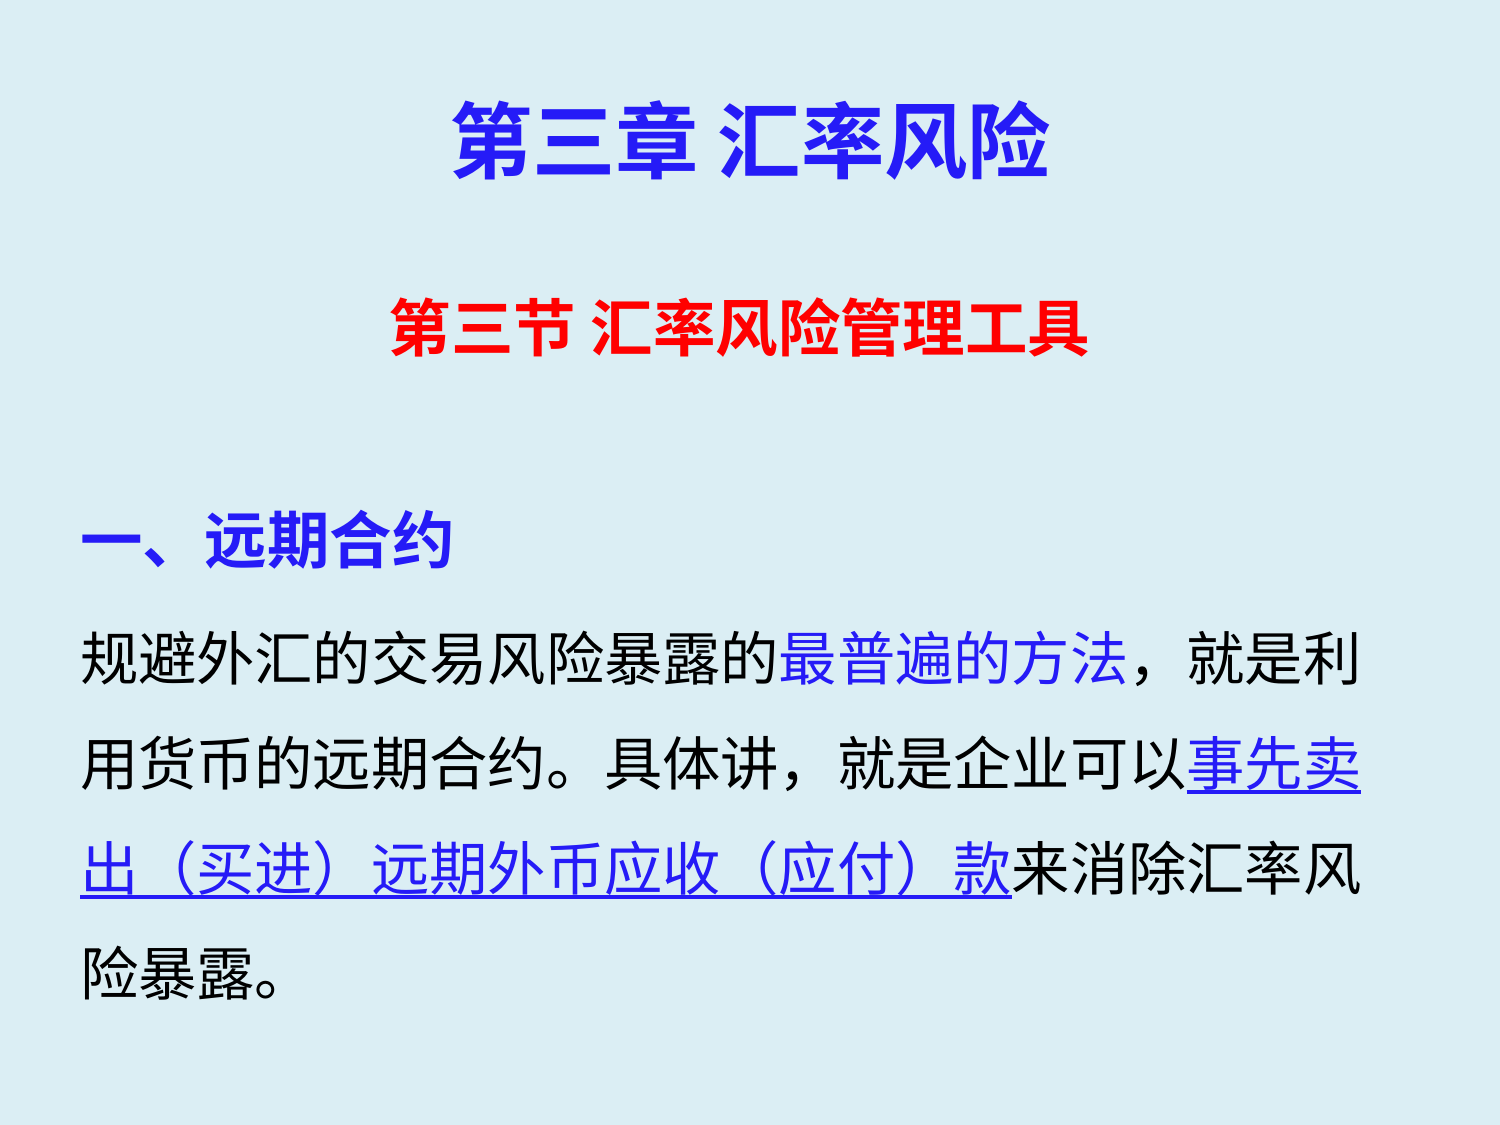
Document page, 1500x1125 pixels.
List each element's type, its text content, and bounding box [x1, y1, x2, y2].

title 第三章 汇率风险 [75, 45, 1425, 233]
list 第三节 汇率风险管理工具 一、远期合约 规避外汇的交易风险暴露的最普遍的方法，就是利用货币的远期合约。具体讲，就是企业可以事先卖出（买进）远期外币应收（应付）款来消除汇率风险暴露。 [64, 243, 1415, 1064]
